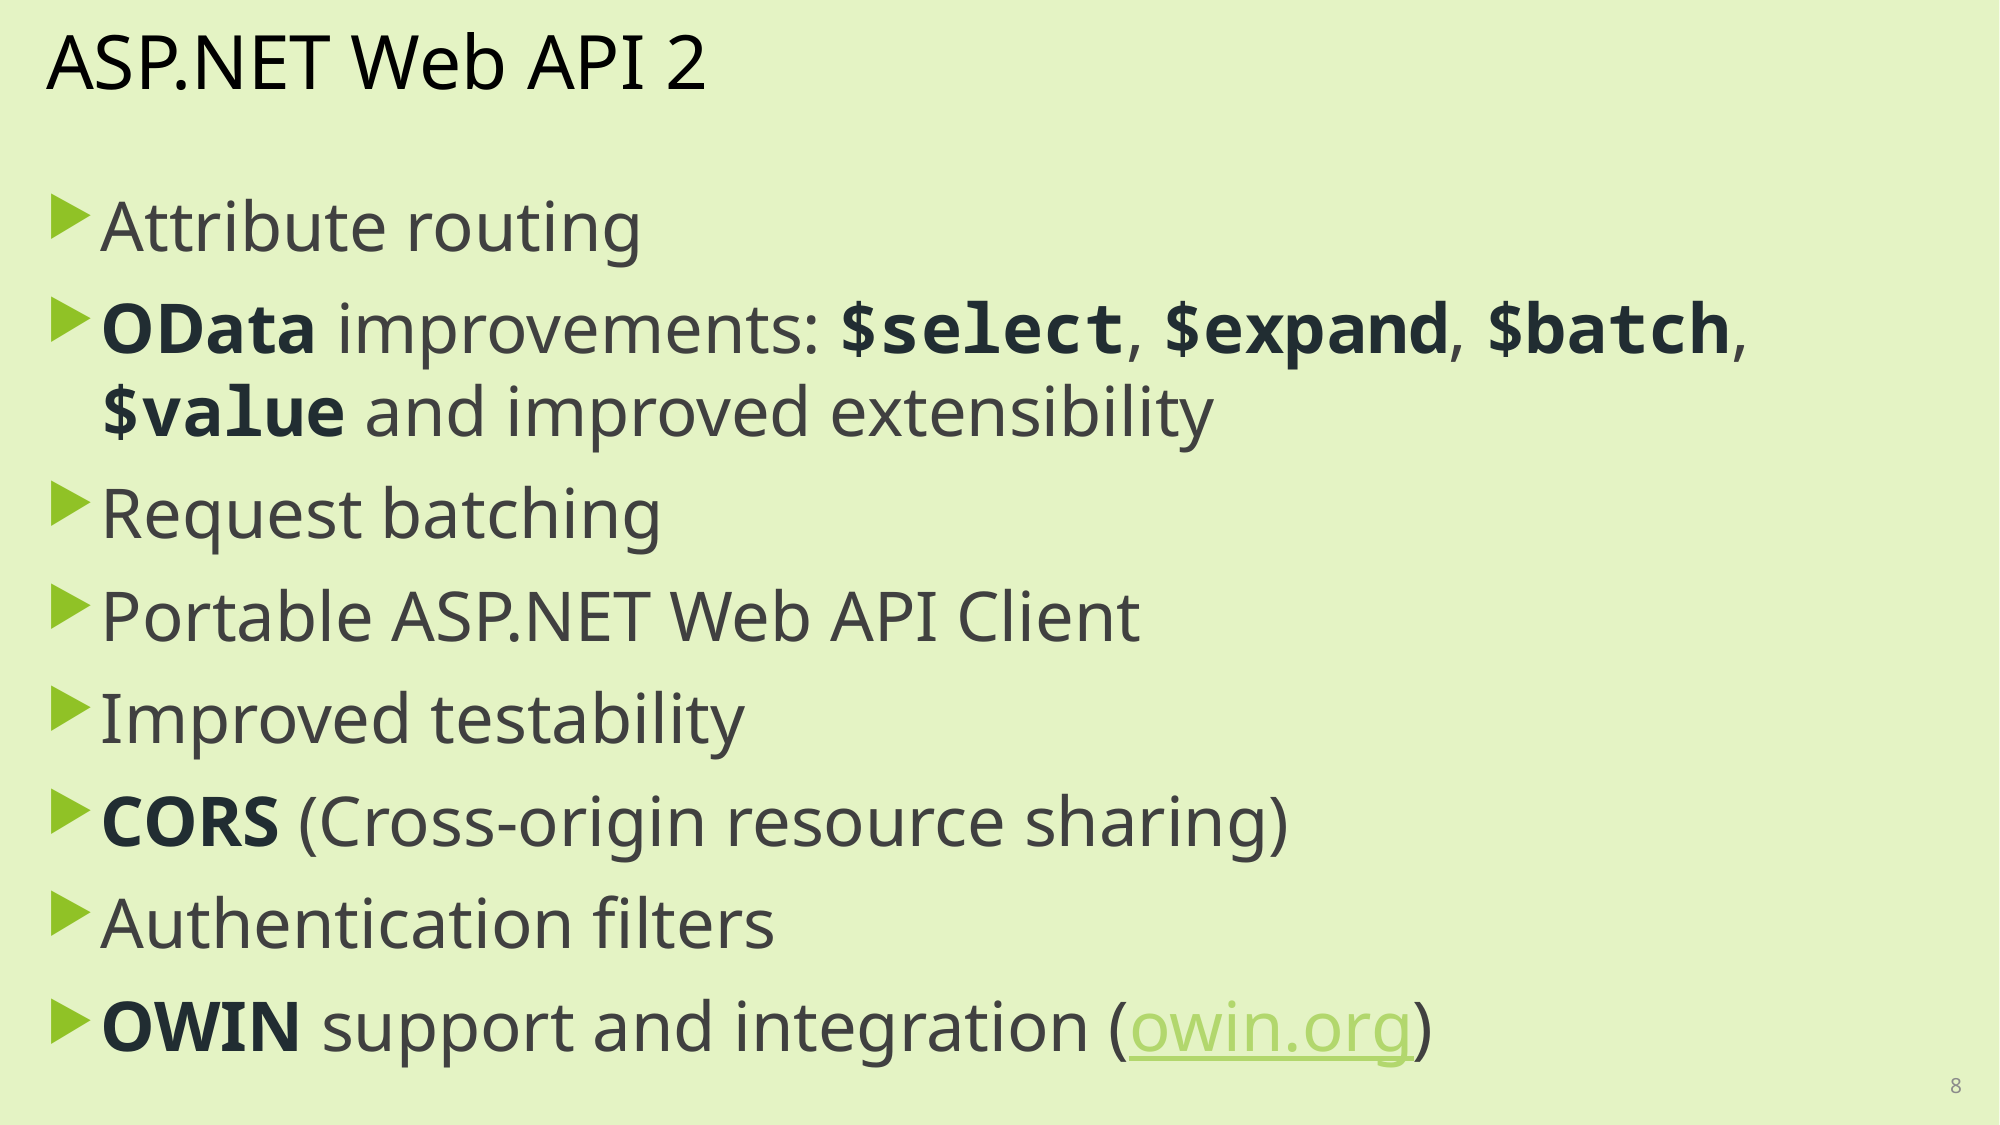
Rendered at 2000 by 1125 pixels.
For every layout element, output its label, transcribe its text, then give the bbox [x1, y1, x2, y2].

slide_number 8 [1897, 1089, 1968, 1103]
list Attribute routing OData improvements: $select, $expand, $batch, $value and improved extensibility Request batching Portable ASP.NET Web API Client Improved testability CORS (Cross-origin resource sharing) Authentication filters OWIN support and integration (owin.org) [31, 174, 1968, 1089]
title ASP.NET Web API 2 [30, 6, 1602, 189]
